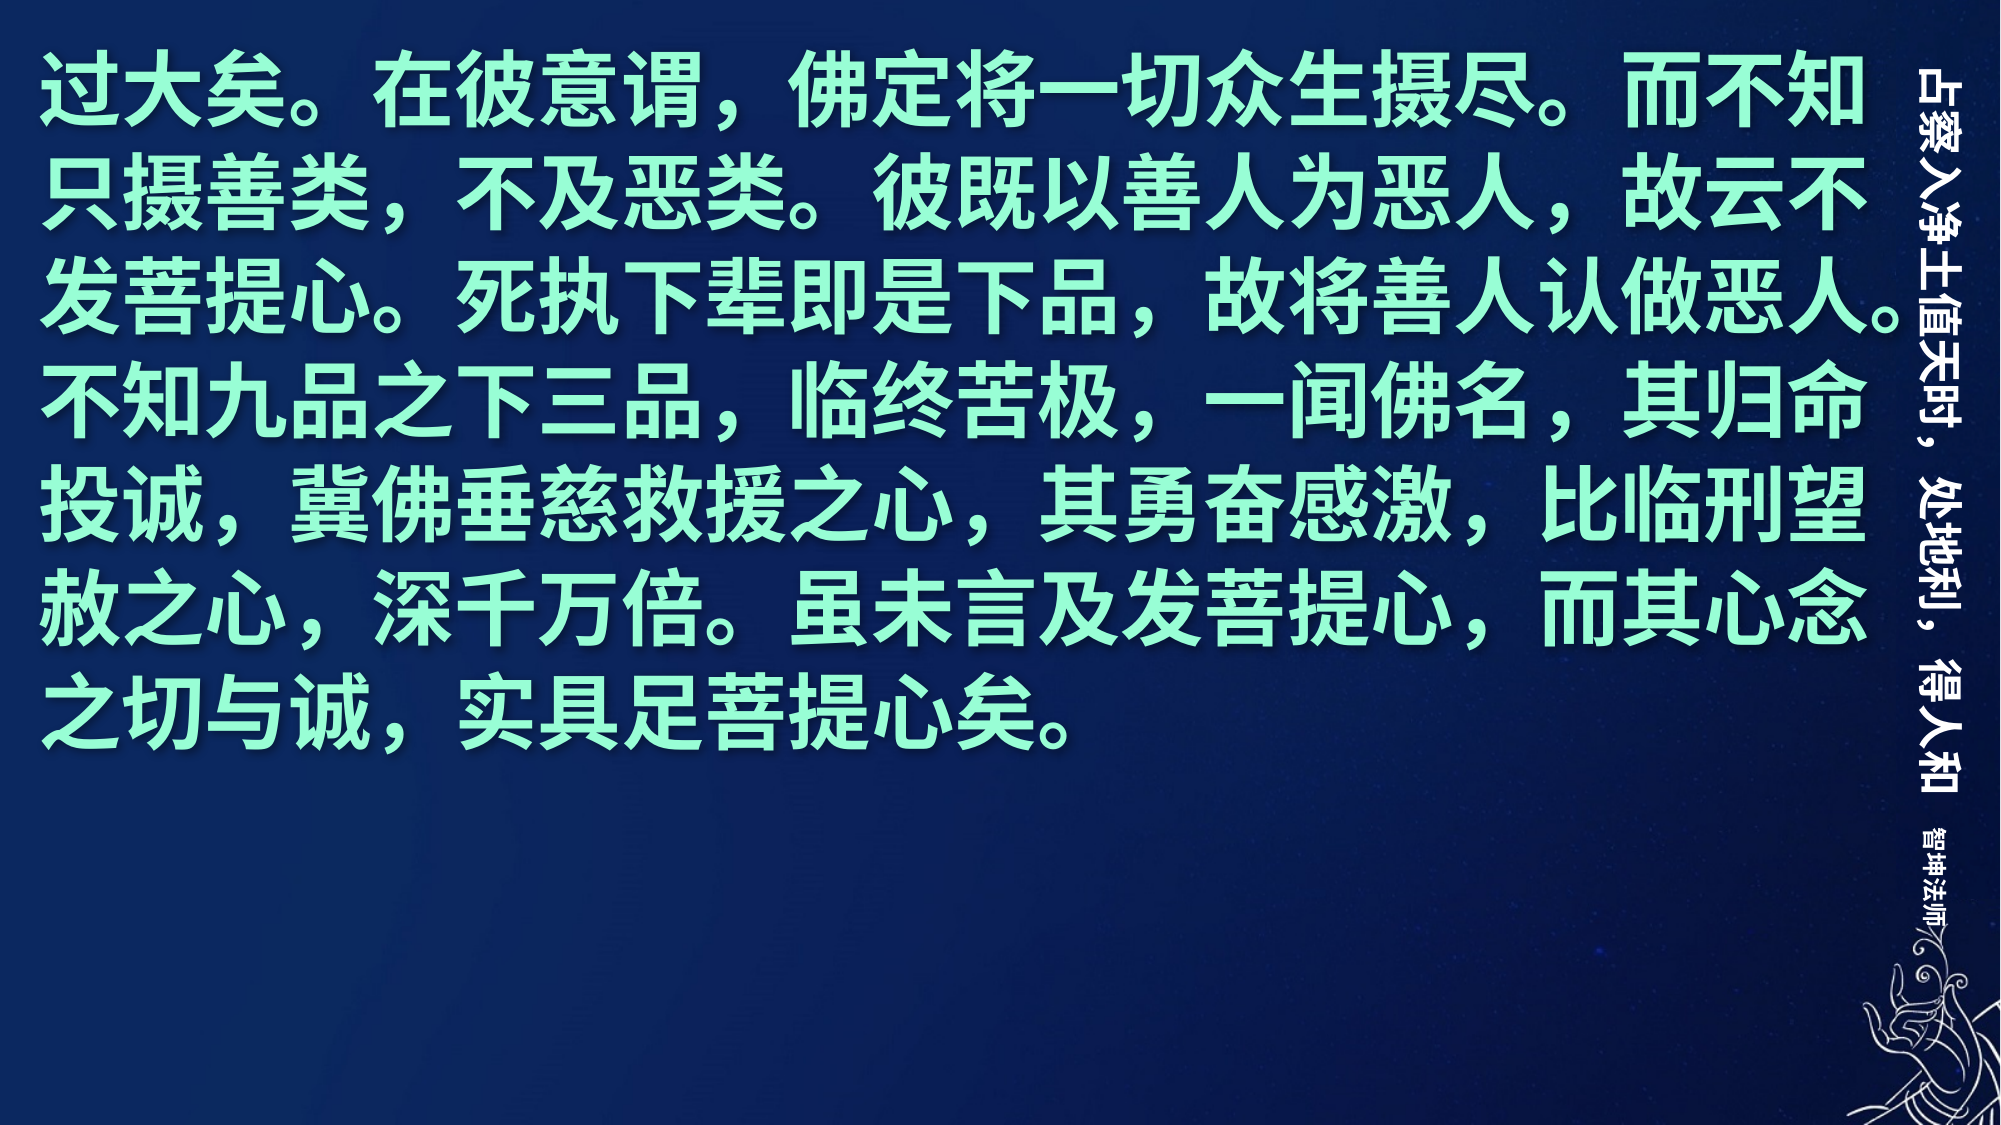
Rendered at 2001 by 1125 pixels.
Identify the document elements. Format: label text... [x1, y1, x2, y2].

list 过大矣。在彼意谓，佛定将一切众生摄尽。而不知只摄善类，不及恶类。彼既以善人为恶人，故云不发菩提心。死执下辈即是下品，故将善人认做恶人。不知九品之下三品，临终苦极，一闻佛名，其归命投诚，冀佛垂慈救援之心，其勇奋感激，比临刑望赦之心，深千万倍。虽未言及发菩提心，而其心念之切与诚，实具足菩提心矣。 [23, 25, 1914, 1103]
picture [0, 0, 2001, 1125]
